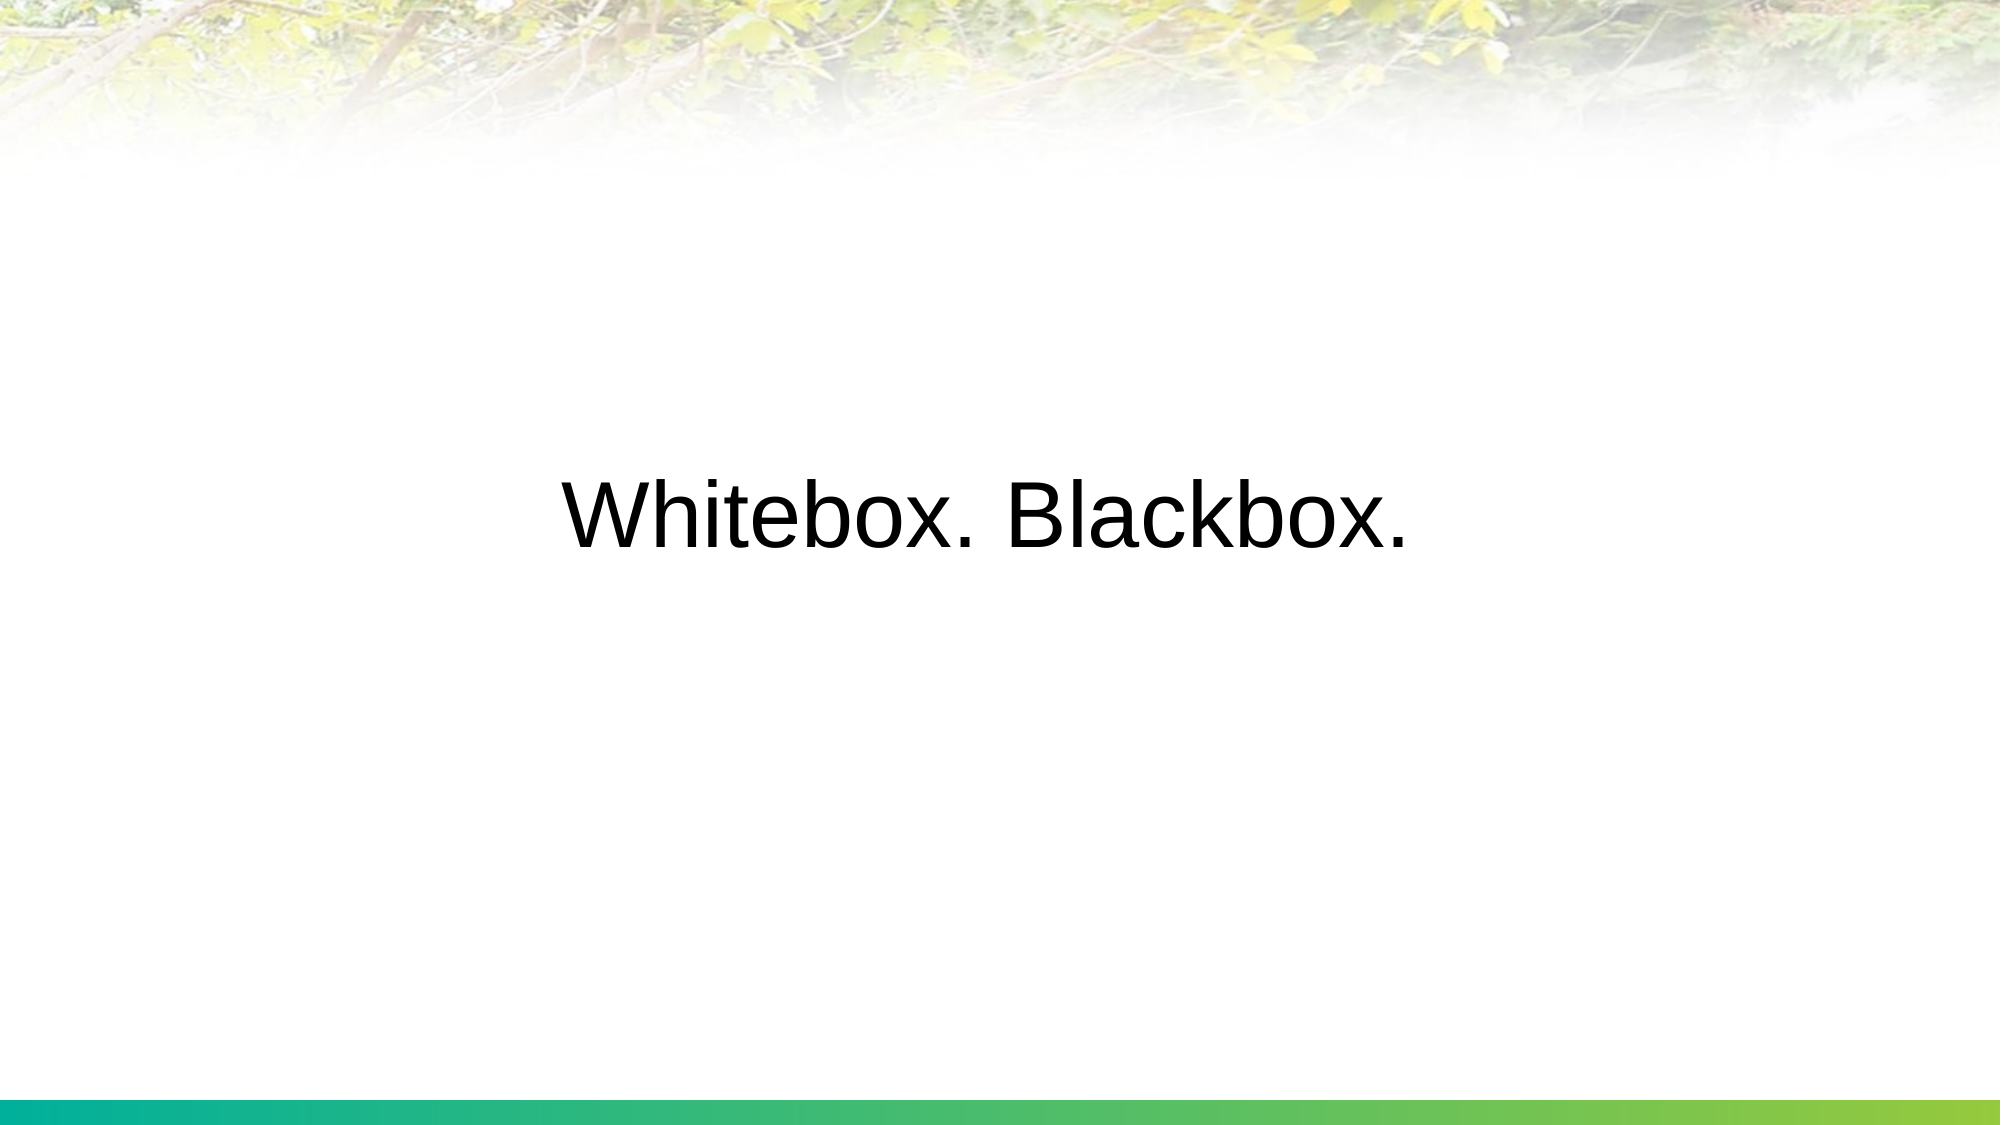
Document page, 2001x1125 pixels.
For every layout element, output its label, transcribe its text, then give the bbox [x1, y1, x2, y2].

title Whitebox. Blackbox. [249, 184, 1750, 576]
picture [0, 0, 2000, 182]
